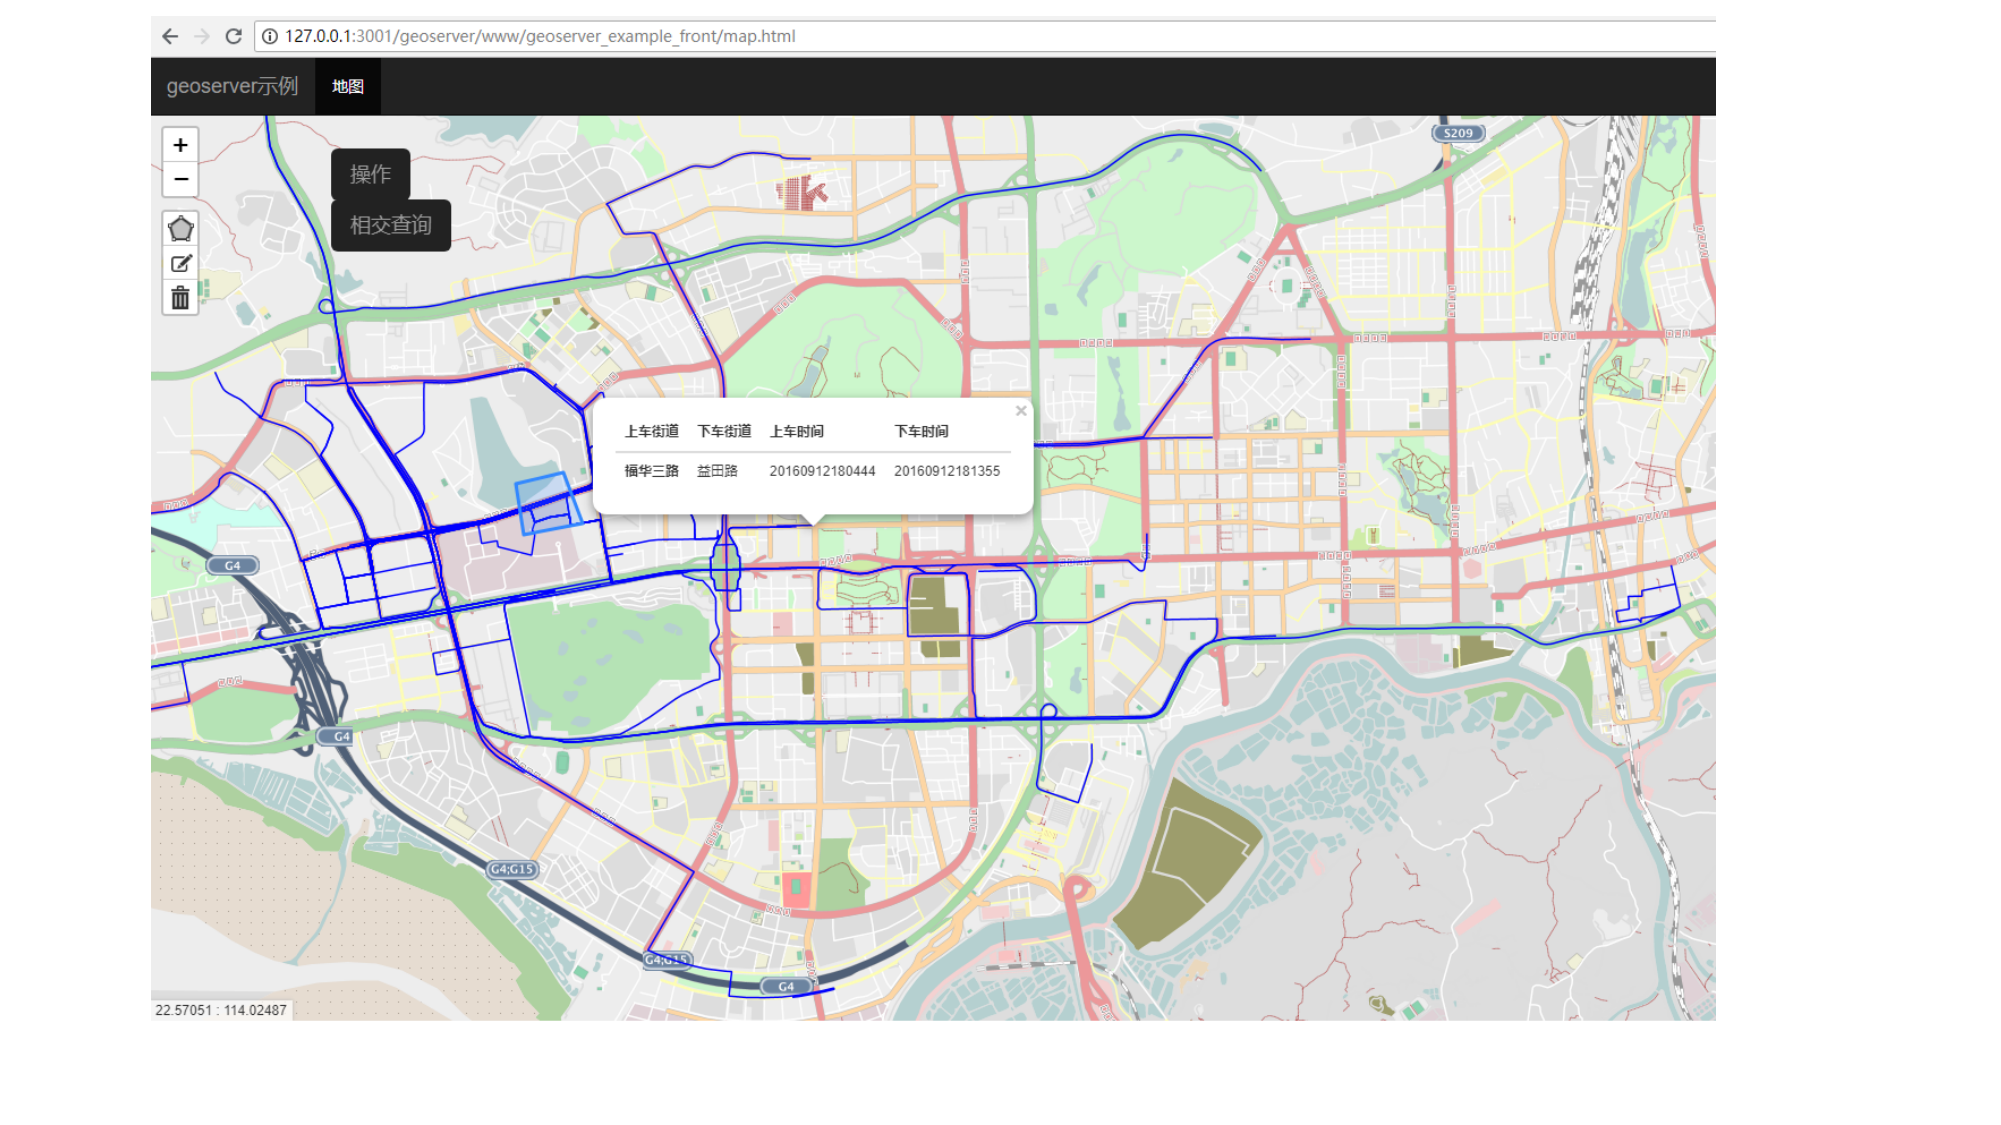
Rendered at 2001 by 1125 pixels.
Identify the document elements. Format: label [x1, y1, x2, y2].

picture [151, 16, 1716, 1065]
